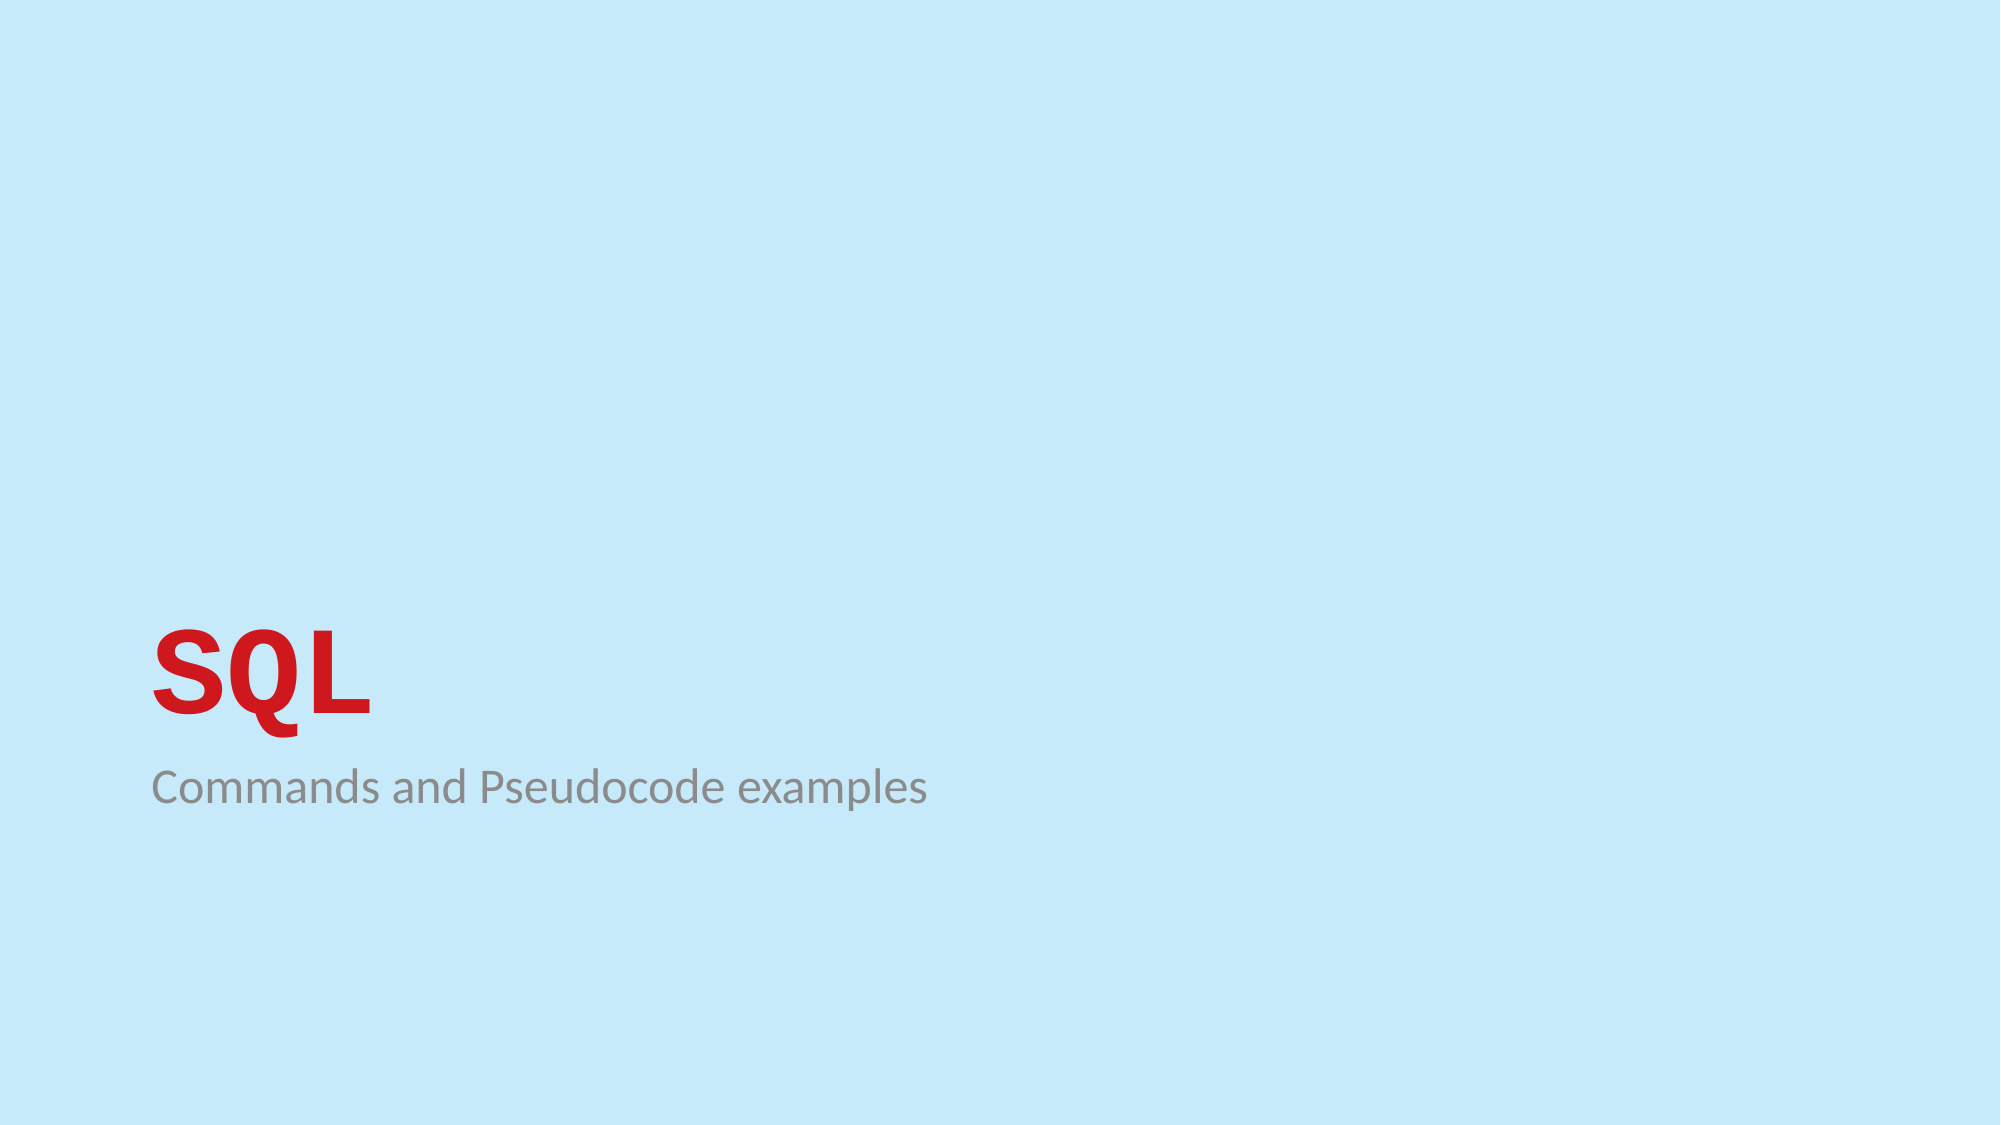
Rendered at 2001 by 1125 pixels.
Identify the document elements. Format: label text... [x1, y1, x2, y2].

list Commands and Pseudocode examples [136, 752, 1862, 999]
title SQL [136, 280, 1862, 749]
